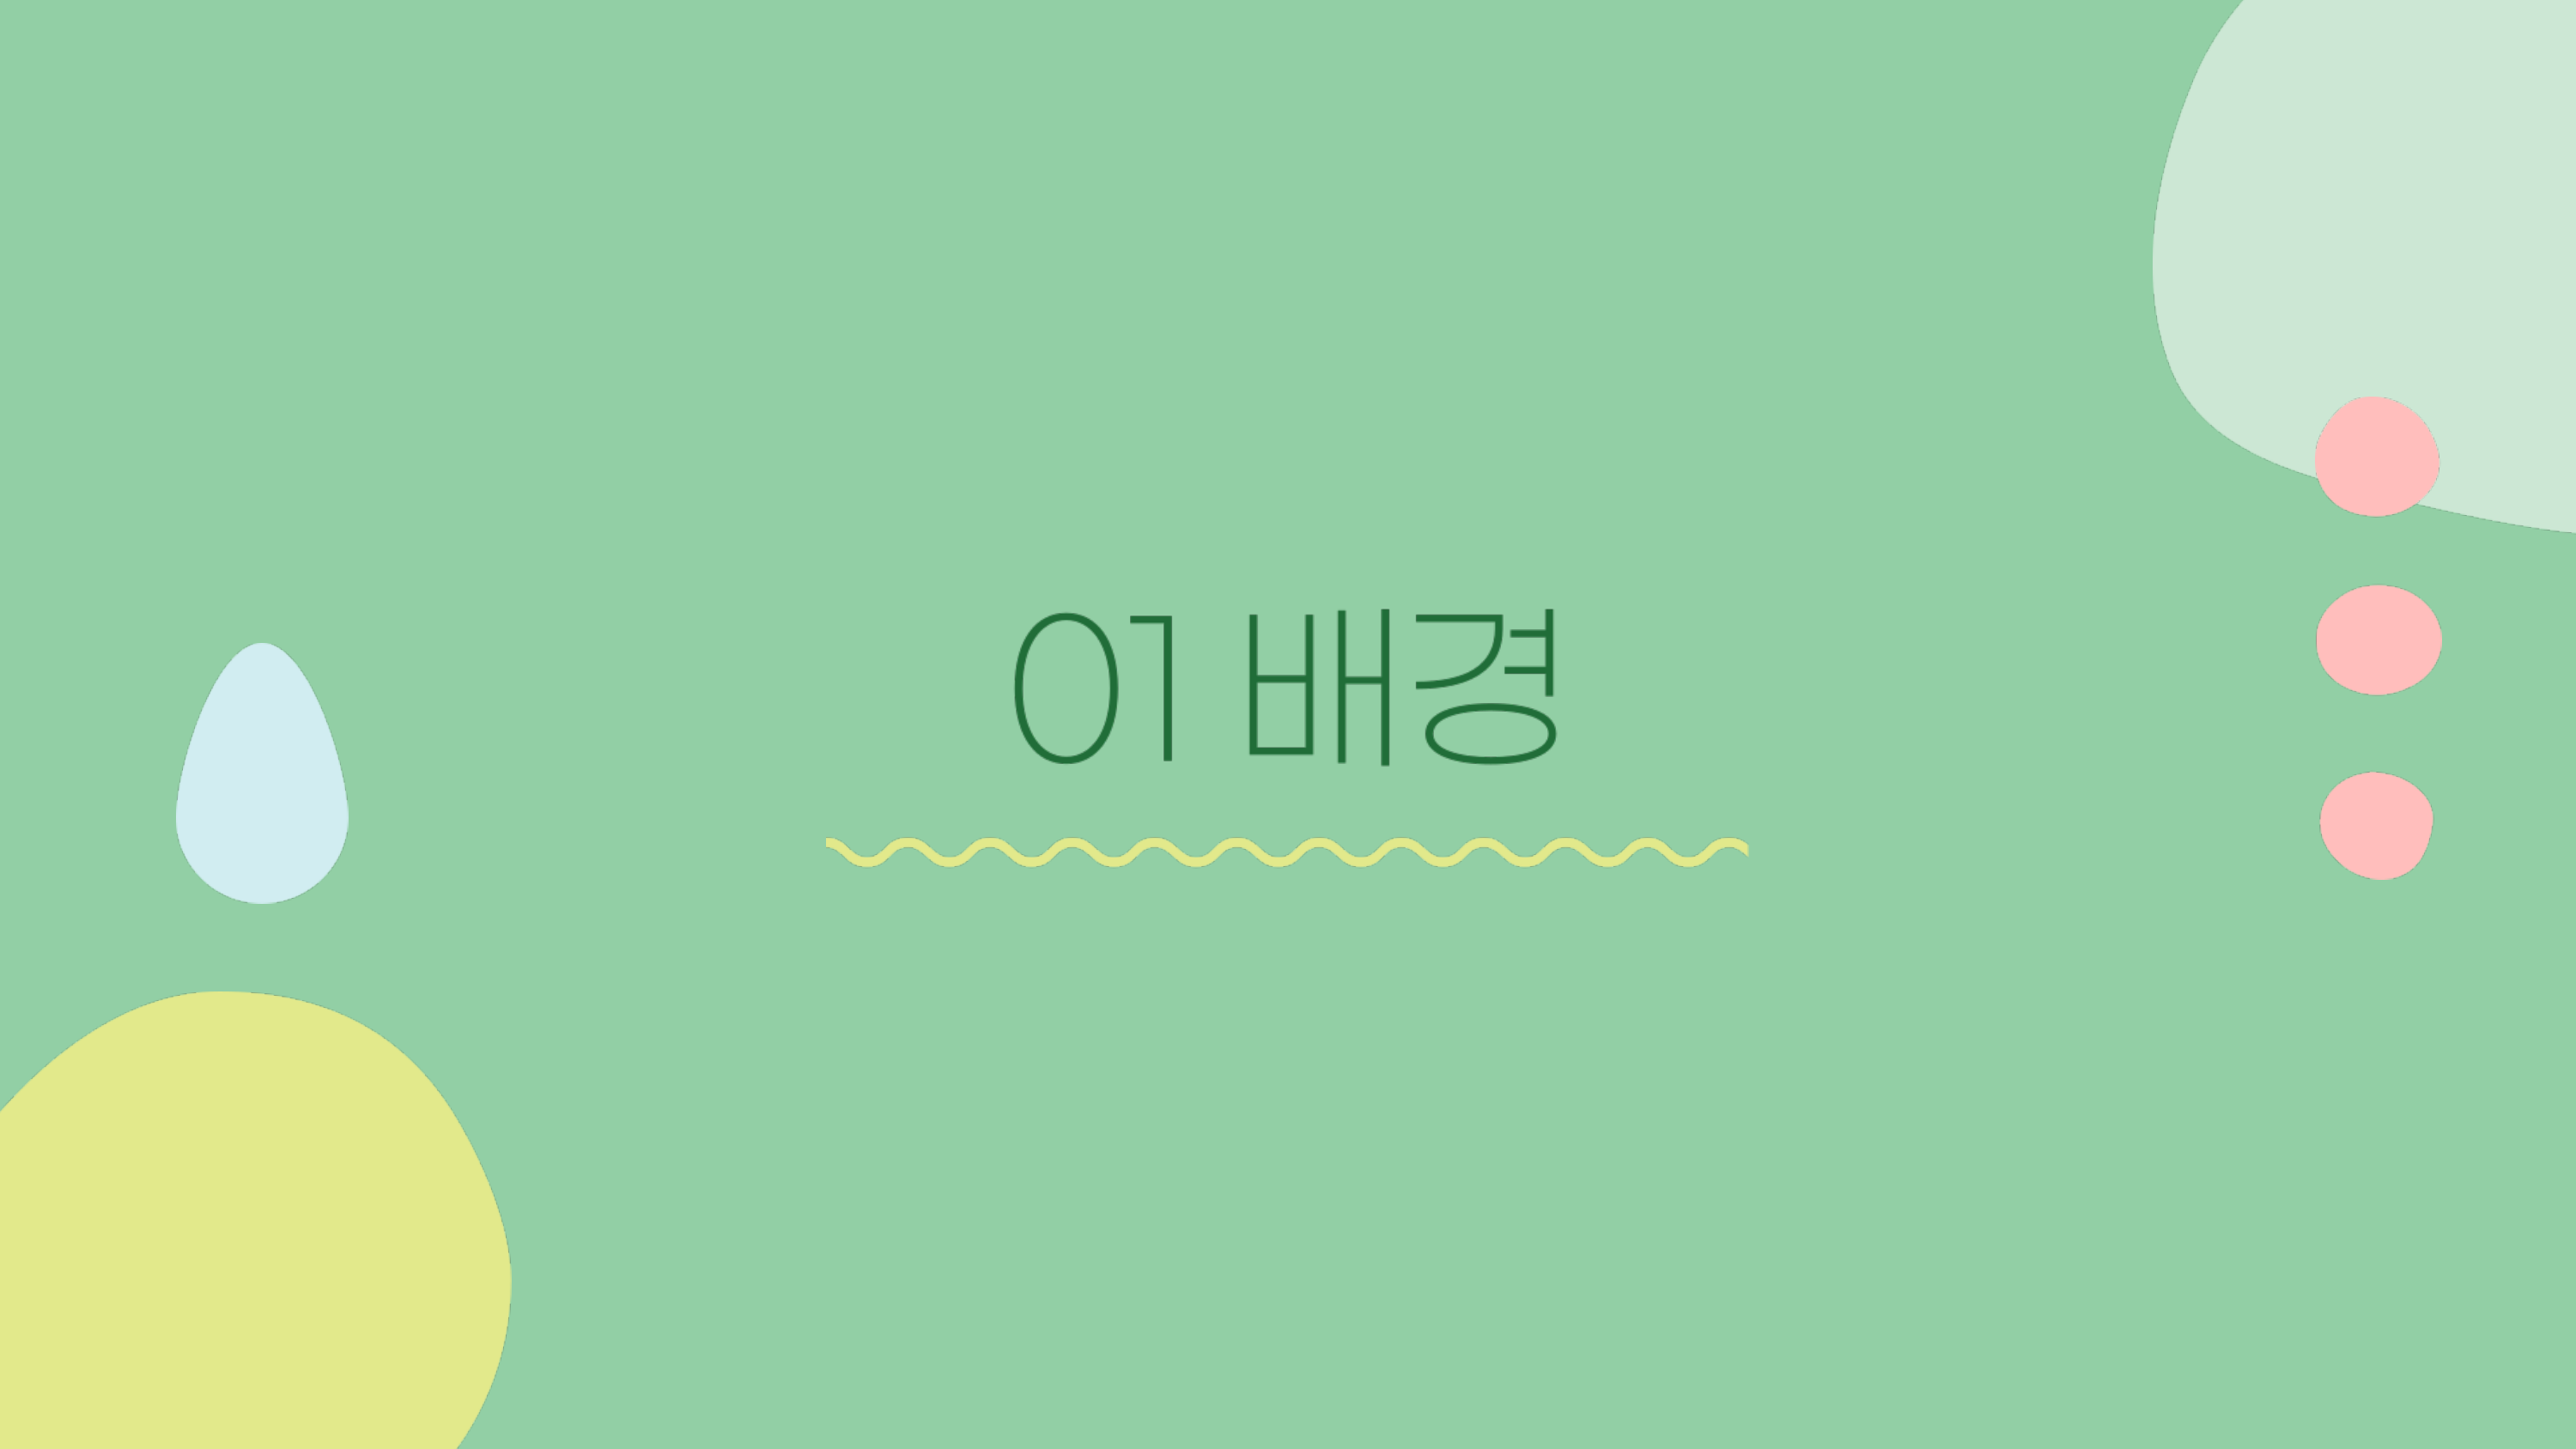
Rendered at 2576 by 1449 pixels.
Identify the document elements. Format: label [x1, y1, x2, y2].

picture [0, 991, 512, 1449]
picture [2153, 0, 2576, 880]
picture [645, 501, 1911, 997]
picture [176, 643, 349, 904]
